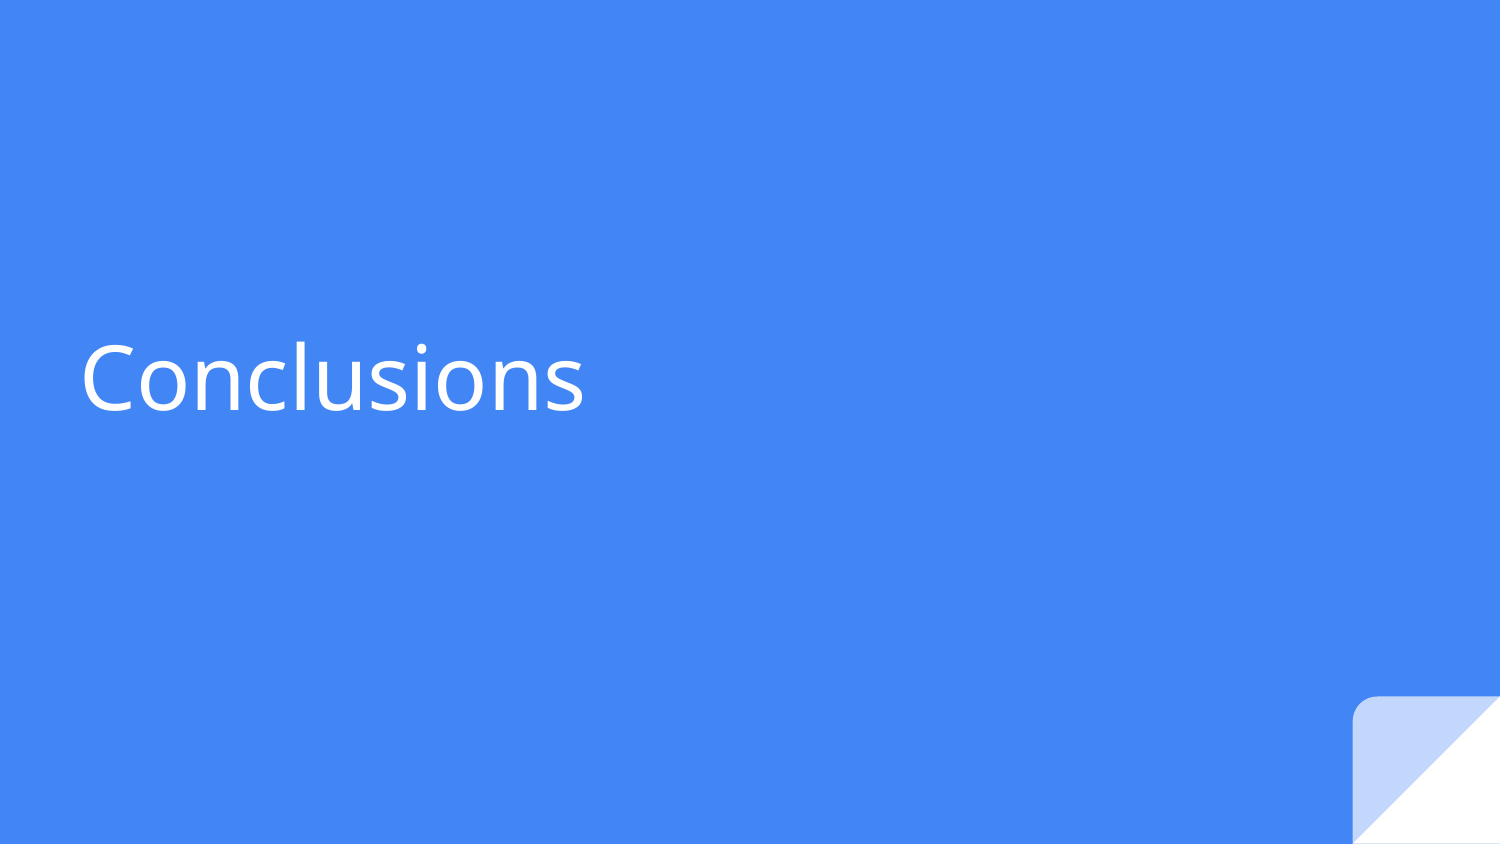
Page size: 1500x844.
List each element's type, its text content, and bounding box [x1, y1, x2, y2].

title Conclusions [64, 298, 1413, 452]
